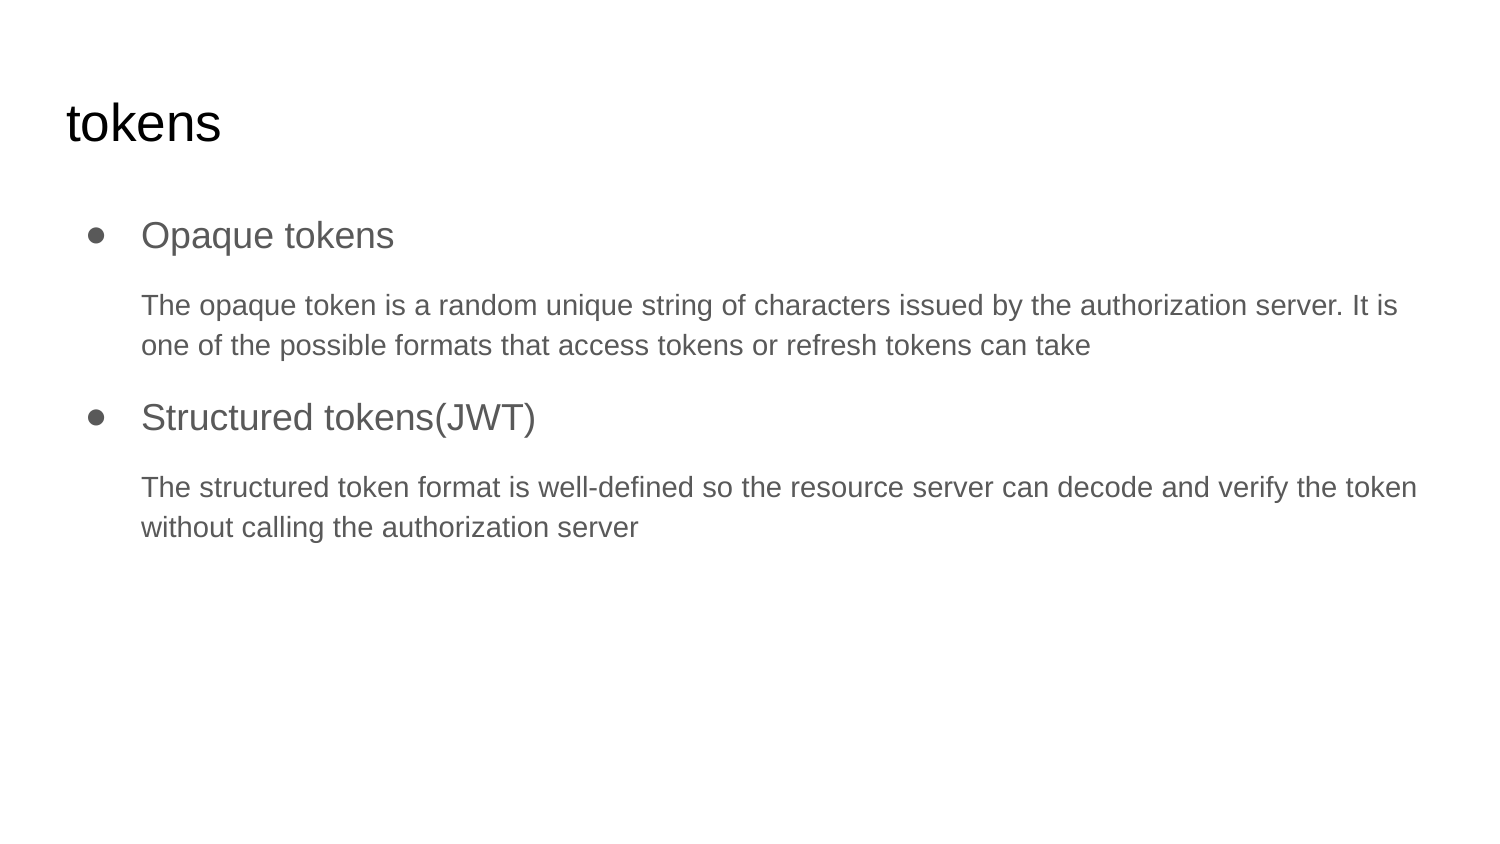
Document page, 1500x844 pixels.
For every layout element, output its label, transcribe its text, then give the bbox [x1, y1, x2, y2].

list Opaque tokens The opaque token is a random unique string of characters issued by the authorization server. It is one of the possible formats that access tokens or refresh tokens can take Structured tokens(JWT) The structured token format is well-defined so the resource server can decode and verify the token without calling the authorization server [51, 189, 1449, 750]
title tokens [51, 72, 1449, 167]
